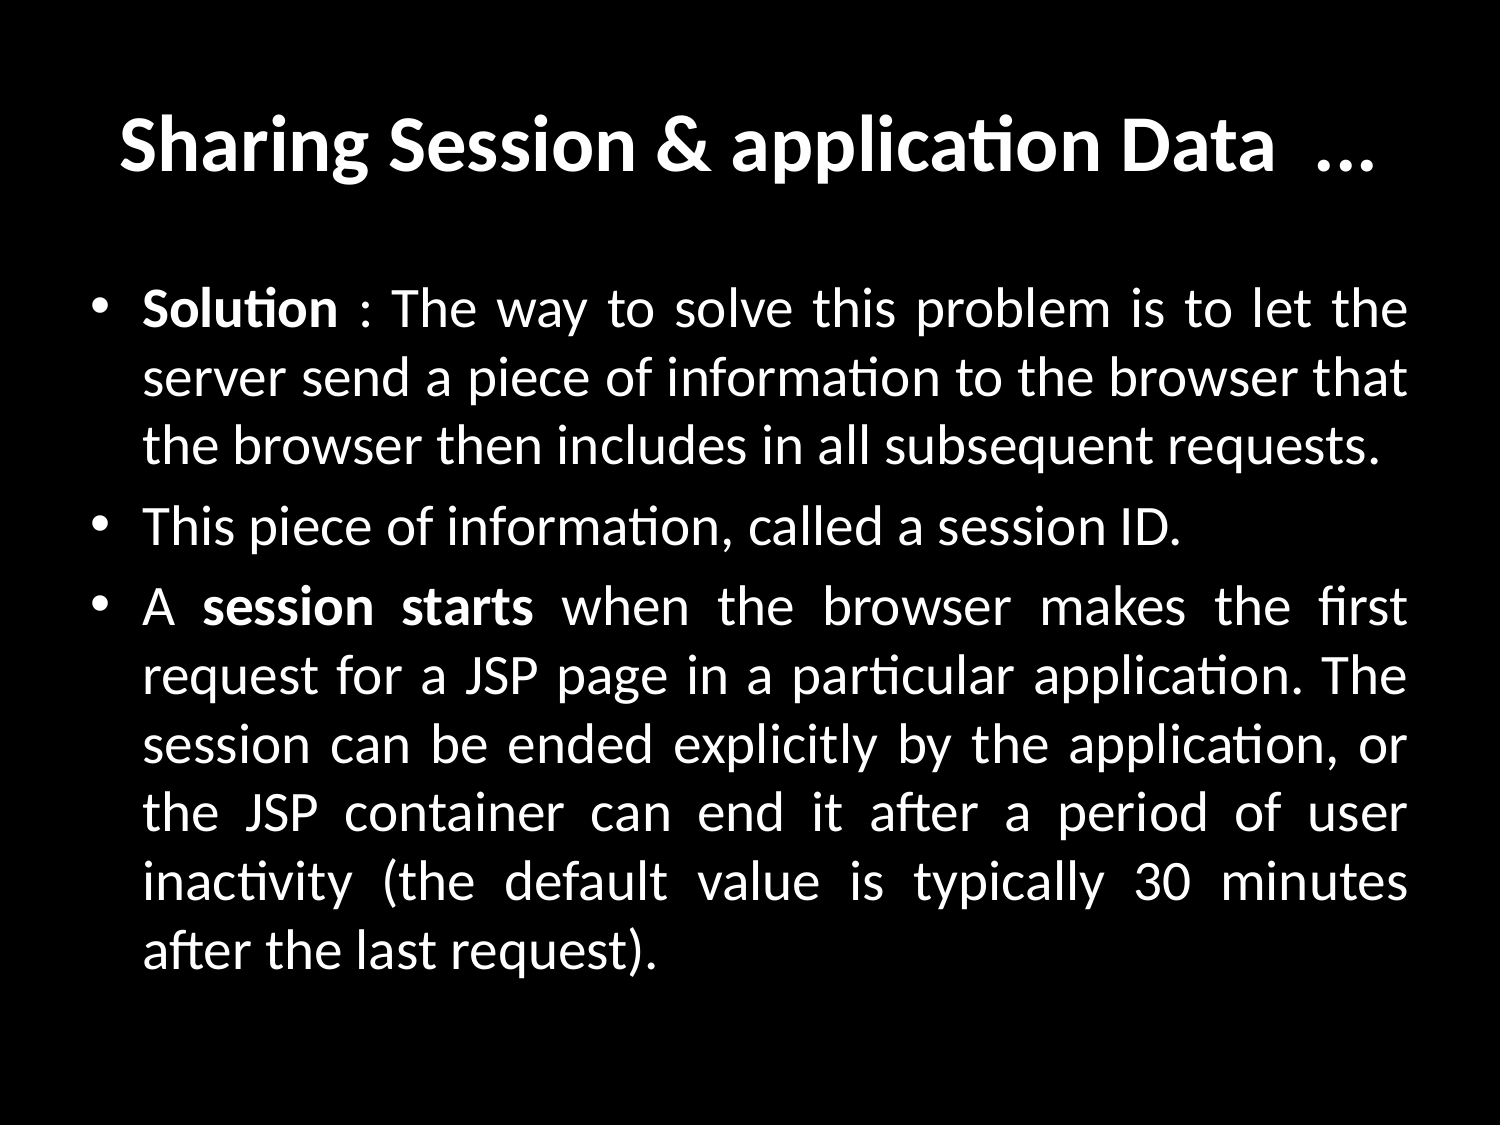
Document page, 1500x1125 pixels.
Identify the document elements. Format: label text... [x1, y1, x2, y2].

title Sharing Session & application Data ... [75, 45, 1425, 233]
list Solution : The way to solve this problem is to let the server send a piece of information to the browser that the browser then includes in all subsequent requests. This piece of information, called a session ID. A session starts when the browser makes the first request for a JSP page in a particular application. The session can be ended explicitly by the application, or the JSP container can end it after a period of user inactivity (the default value is typically 30 minutes after the last request). [75, 262, 1425, 1005]
